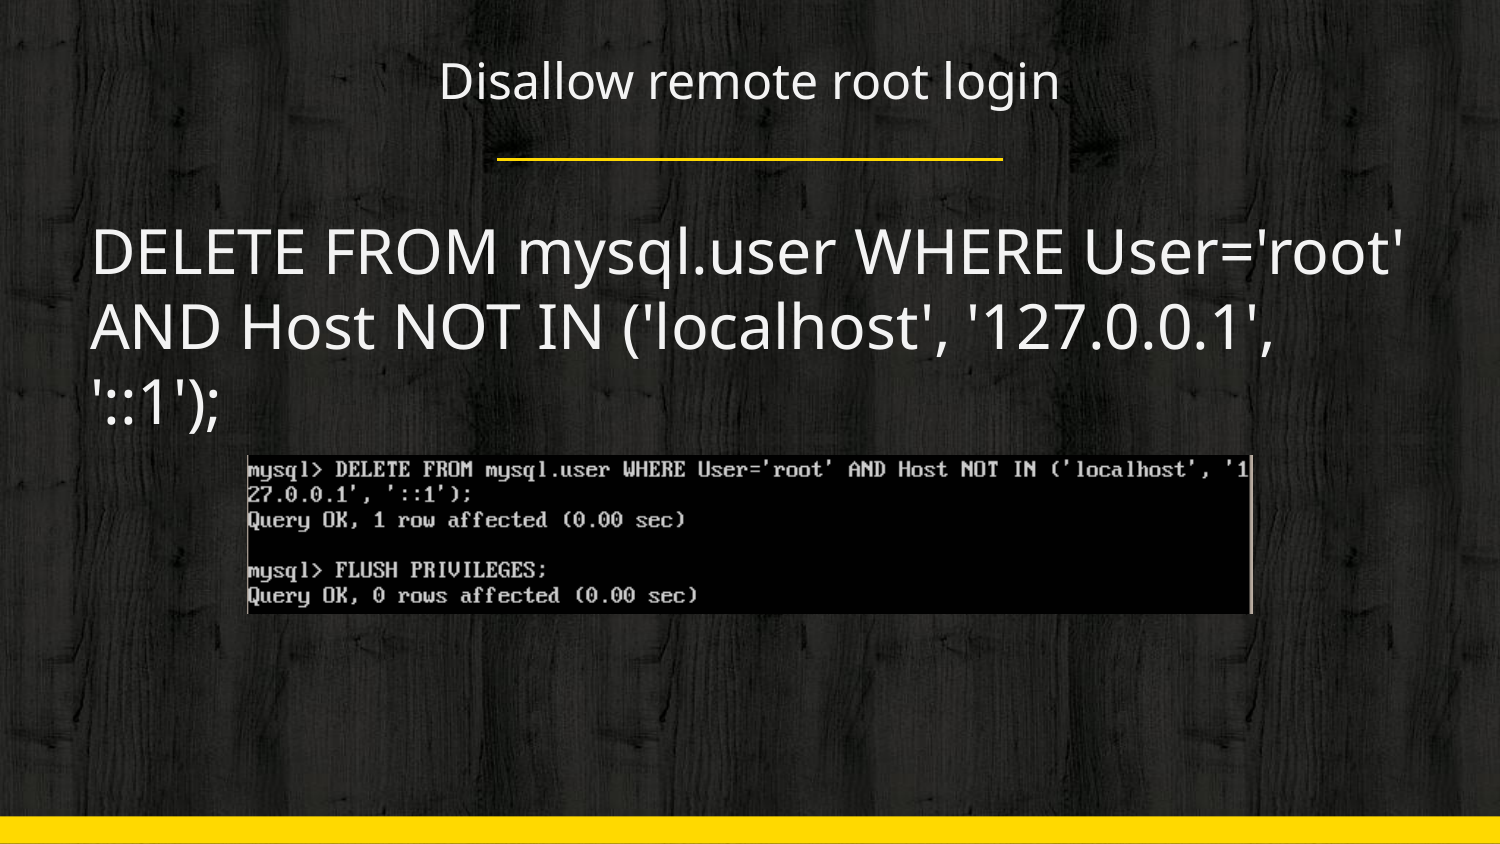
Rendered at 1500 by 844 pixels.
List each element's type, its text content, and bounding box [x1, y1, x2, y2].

picture [0, 0, 1500, 816]
title Disallow remote root login [75, 0, 1425, 160]
list DELETE FROM mysql.user WHERE User='root' AND Host NOT IN ('localhost', '127.0.0.1', '::1'); [75, 196, 1425, 357]
